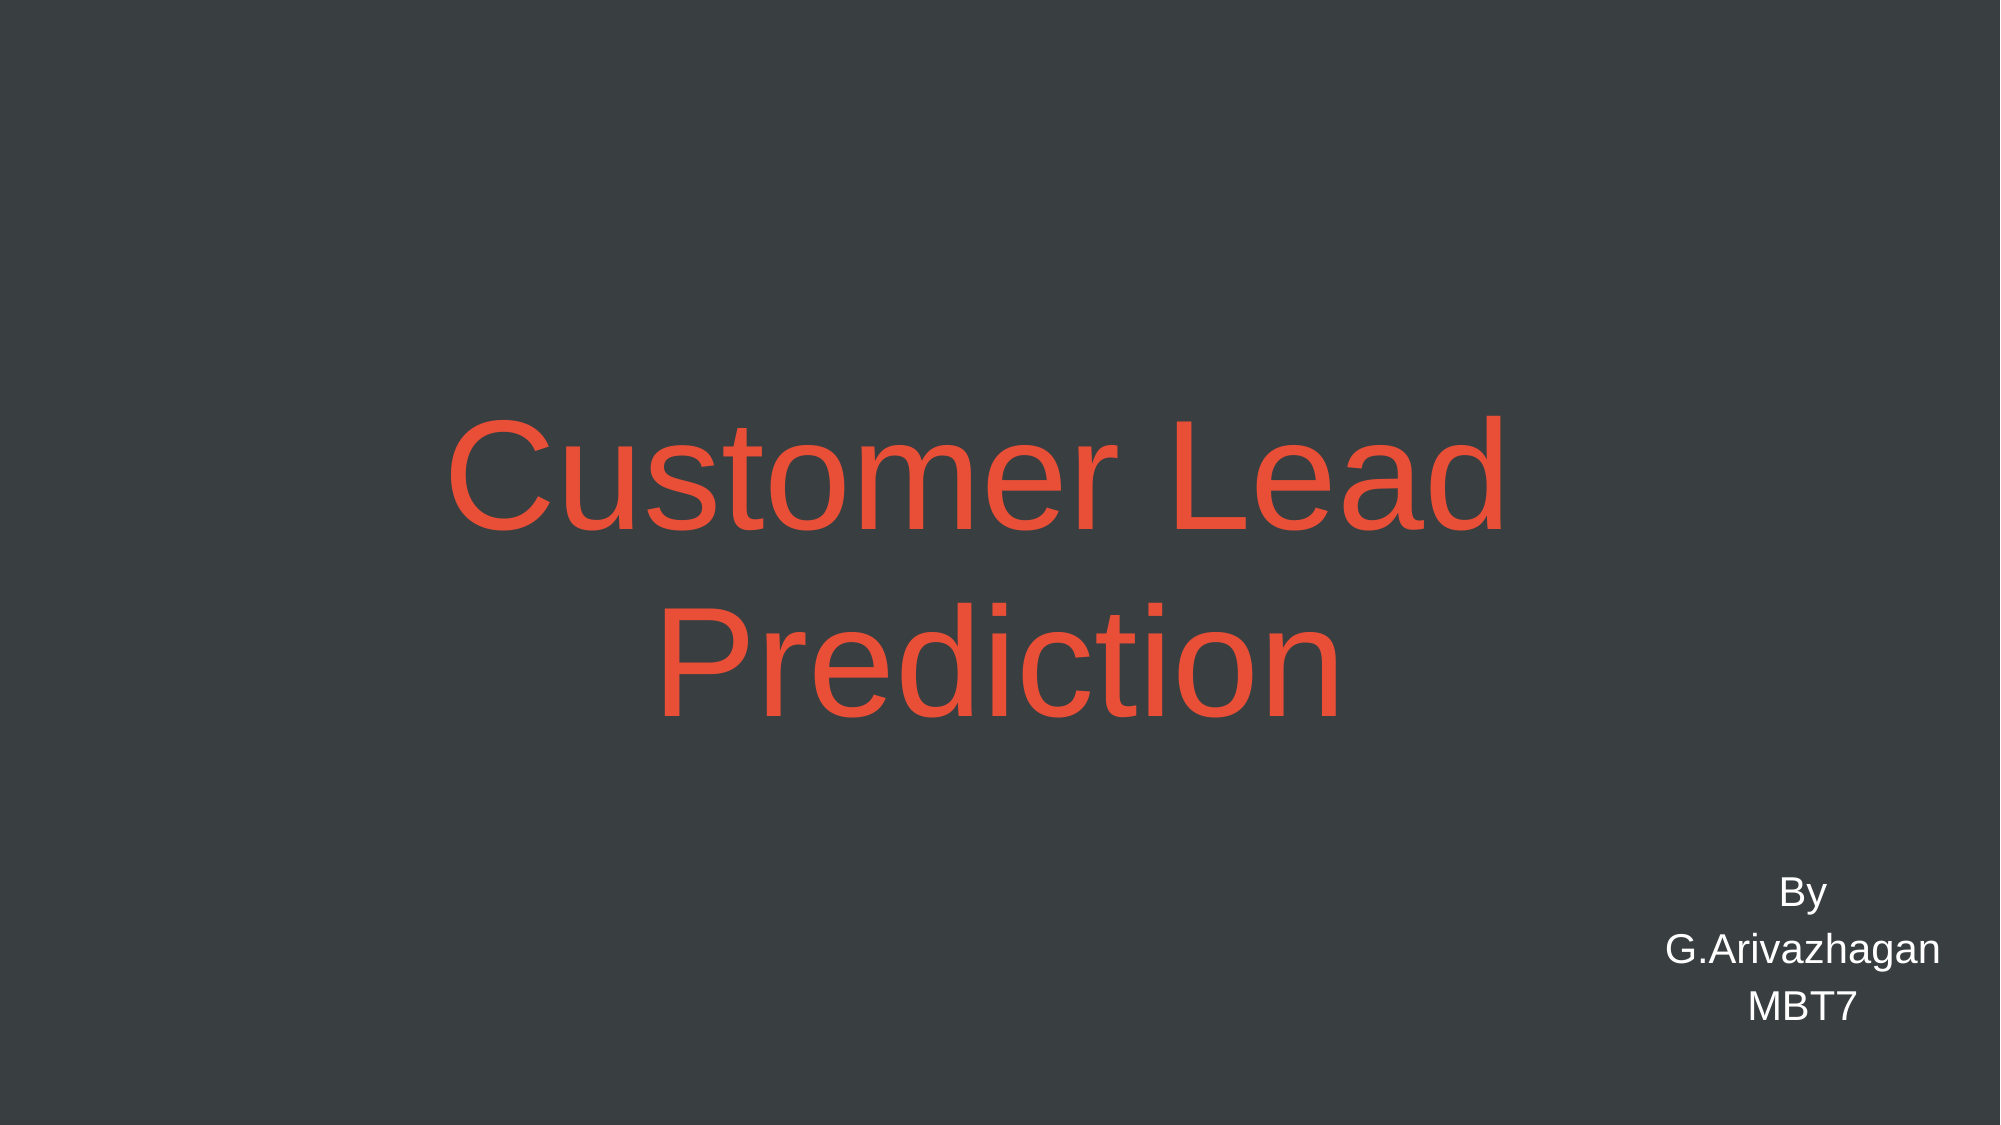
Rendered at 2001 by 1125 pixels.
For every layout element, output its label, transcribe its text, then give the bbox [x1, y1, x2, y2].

text_box Customer Lead Prediction [14, 365, 1986, 756]
text_box By G.Arivazhagan MBT7 [1590, 850, 2000, 1036]
